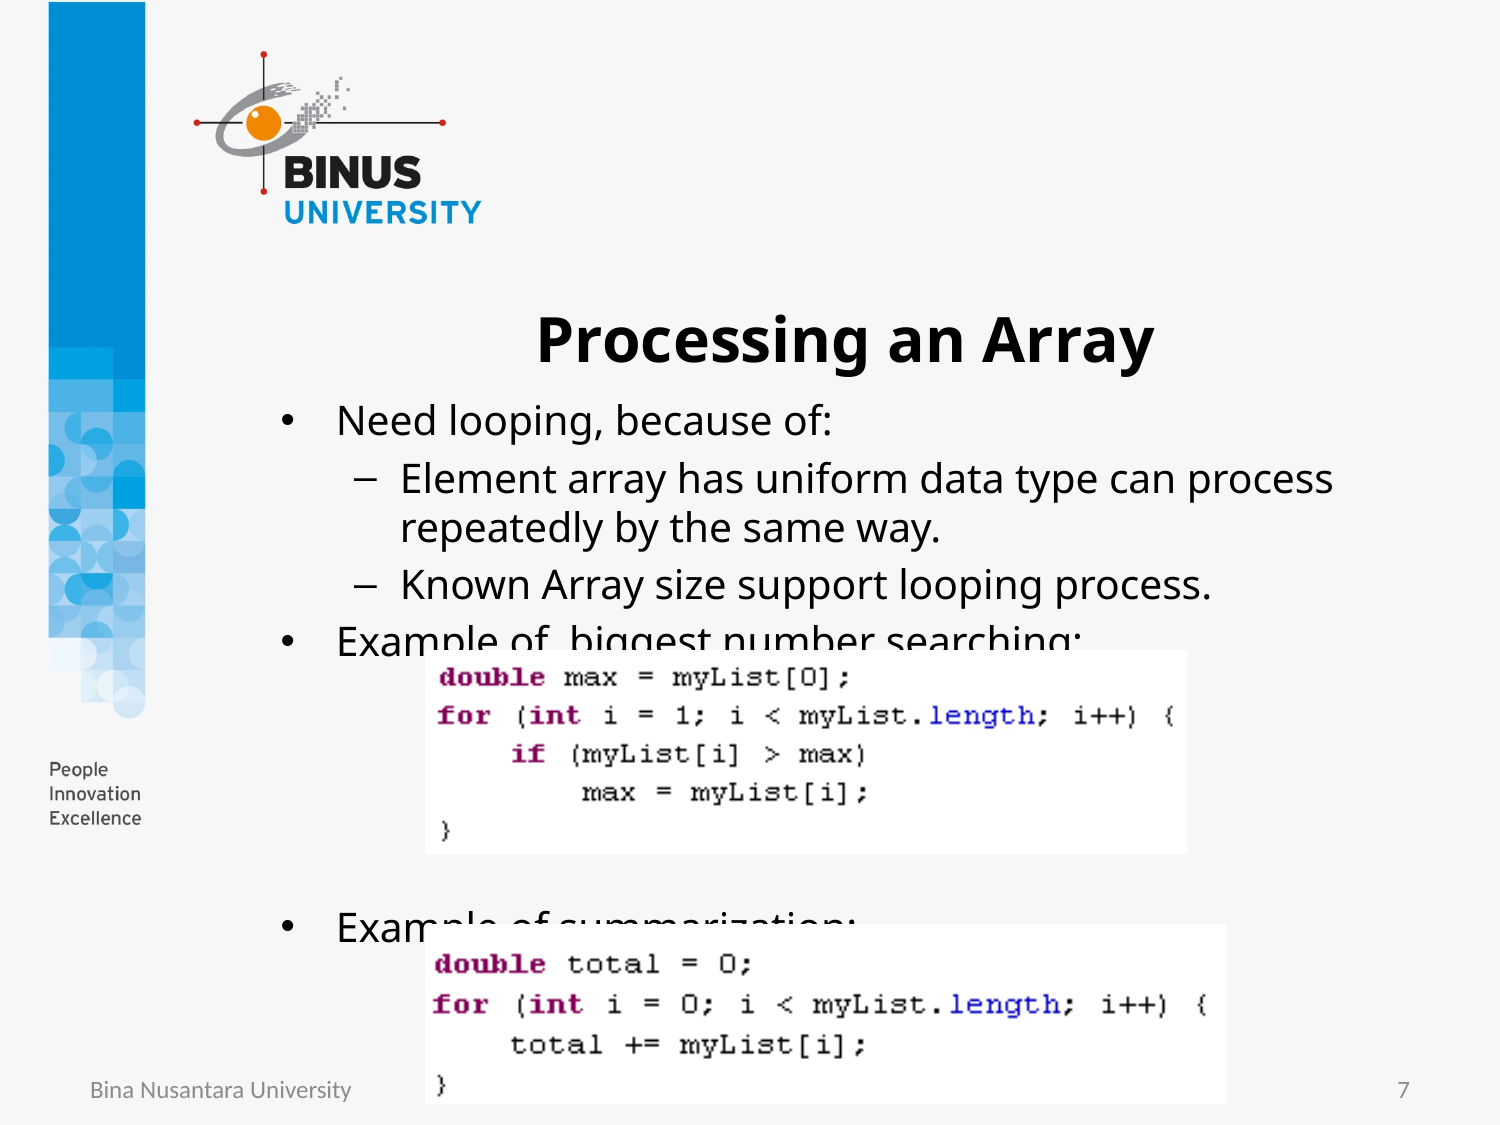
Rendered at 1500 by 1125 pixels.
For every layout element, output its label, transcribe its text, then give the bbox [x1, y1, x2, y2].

slide_number Bina Nusantara University [75, 1058, 425, 1119]
picture [424, 924, 1227, 1104]
list Need looping, because of: Element array has uniform data type can process repeatedly by the same way. Known Array size support looping process. Example of biggest number searching: Example of summarization: [265, 387, 1425, 960]
slide_number 7 [1074, 1058, 1425, 1119]
picture [0, 0, 1500, 845]
title Processing an Array [265, 243, 1425, 387]
picture [424, 649, 1188, 854]
